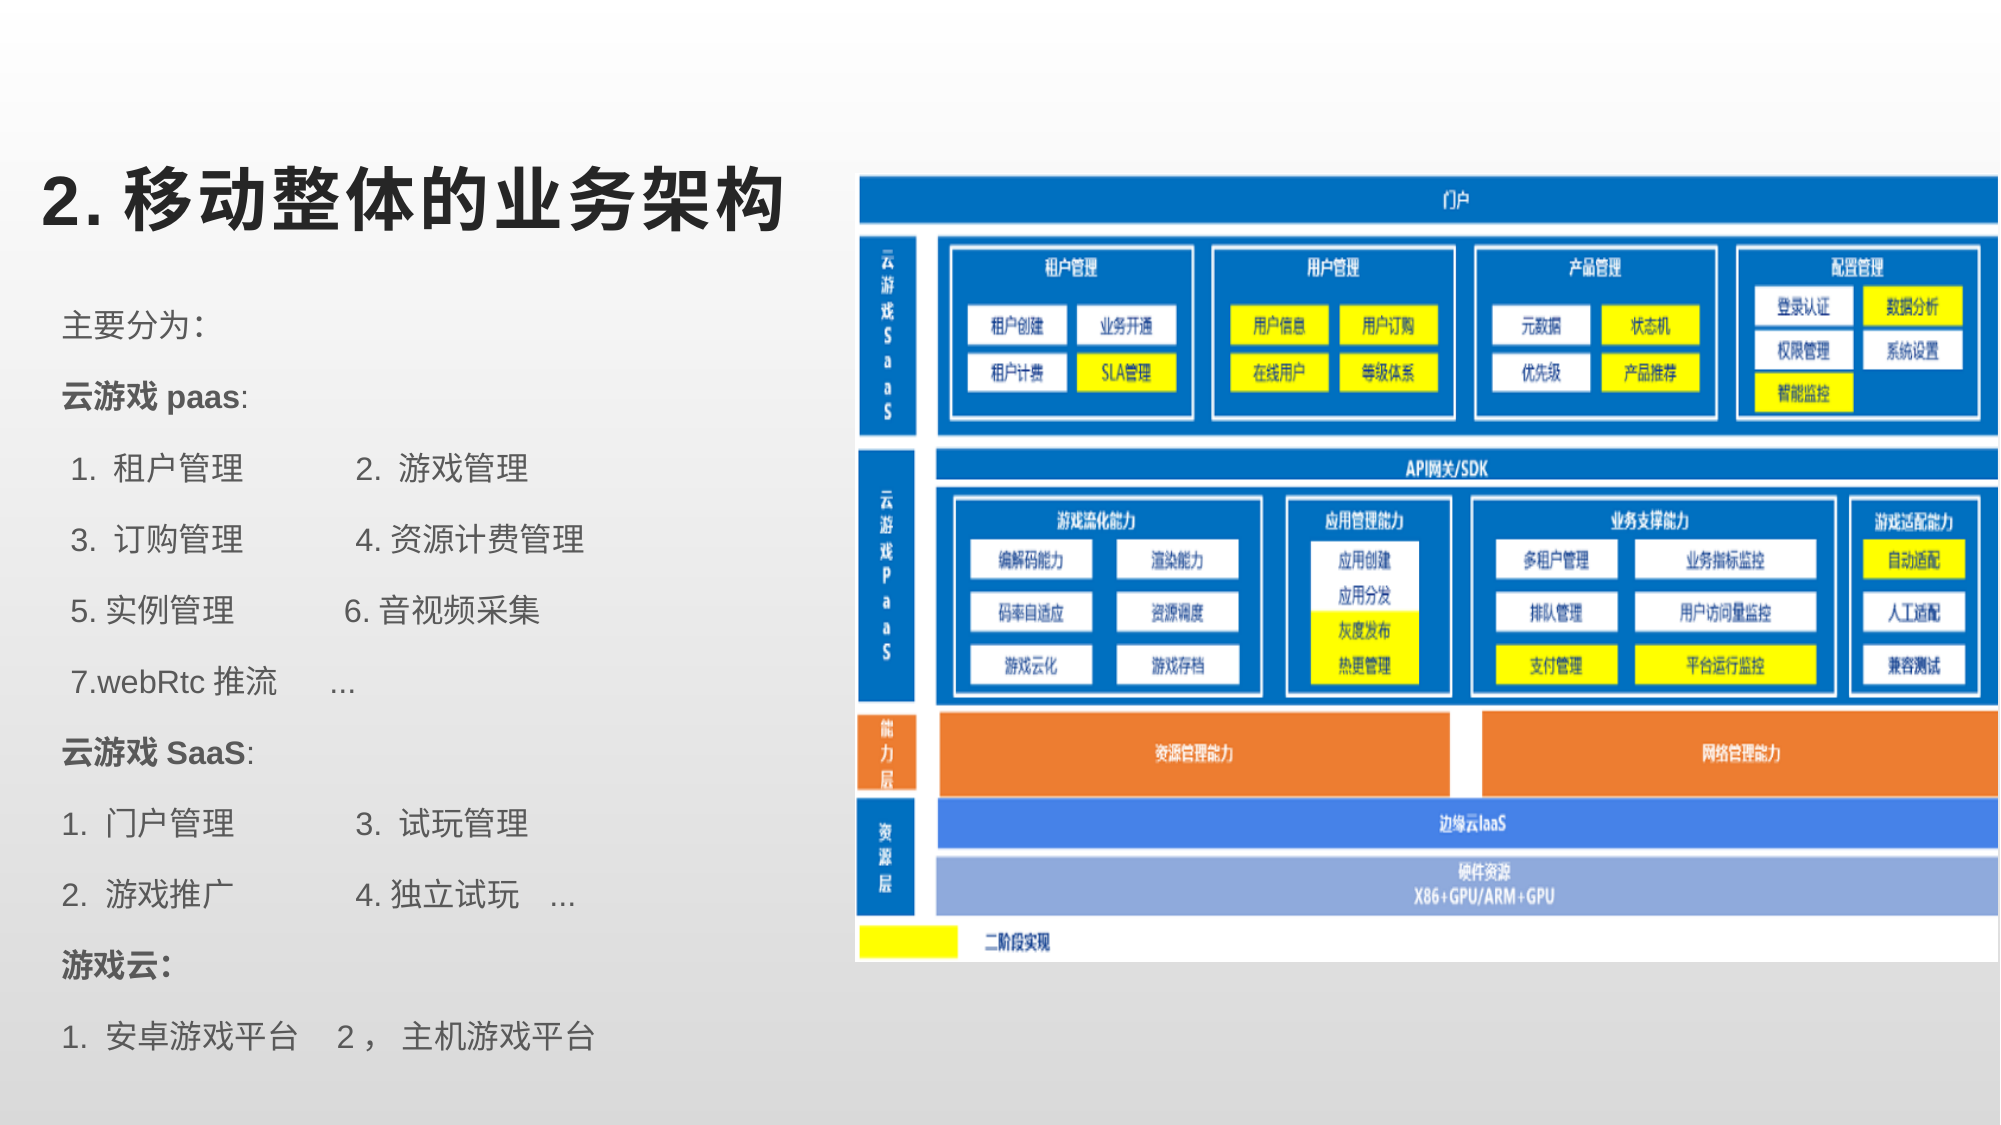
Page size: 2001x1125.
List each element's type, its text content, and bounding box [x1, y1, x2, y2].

text_box 主要分为： 云游戏paas: 1. 租户管理 2. 游戏管理 3. 订购管理 4.资源计费管理 5.实例管理 6.音视频采集 7.webRtc推流 ... 云游戏SaaS: 1. 门户管理 3. 试玩管理 2. 游戏推广 4.独立试玩 ... 游戏云： 1. 安卓游戏平台 2， 主机游戏平台 [46, 286, 754, 1068]
text_box 2.移动整体的业务架构 [0, 0, 800, 247]
picture [799, 57, 1998, 962]
